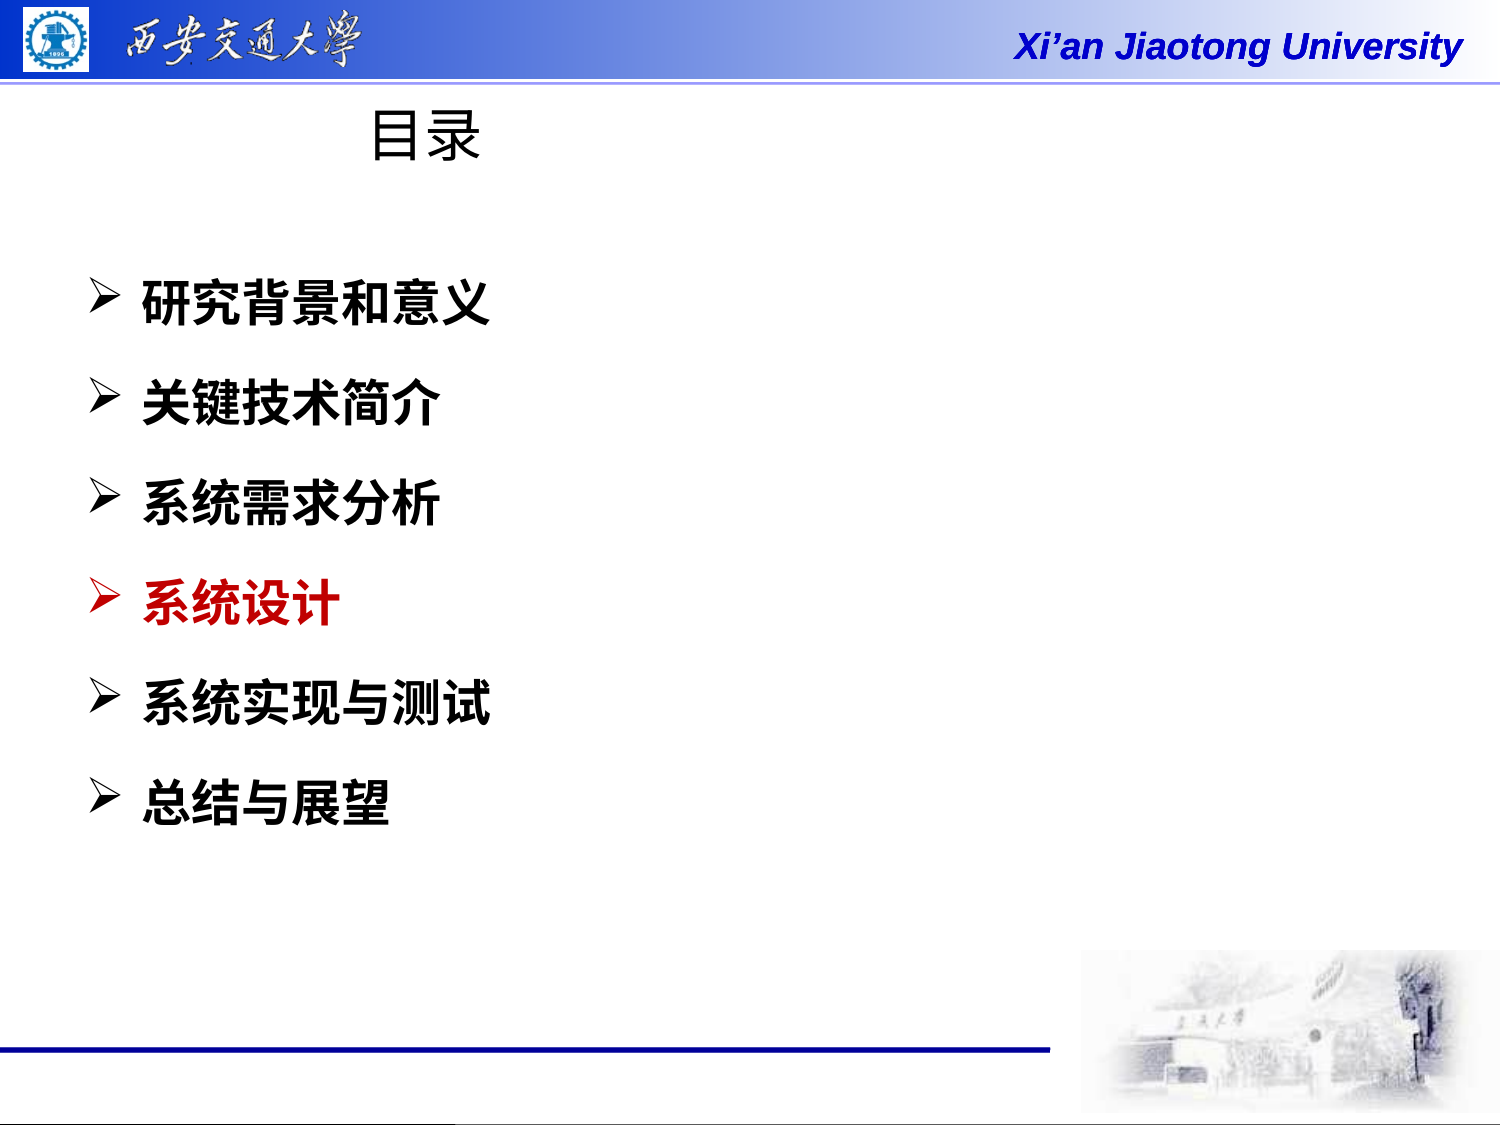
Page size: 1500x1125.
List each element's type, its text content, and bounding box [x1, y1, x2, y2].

picture [1081, 950, 1500, 1113]
picture [125, 10, 363, 67]
list 研究背景和意义 关键技术简介 系统需求分析 系统设计 系统实现与测试 总结与展望 [70, 233, 1421, 1036]
picture [23, 7, 89, 72]
title 目录 [351, 81, 1178, 184]
